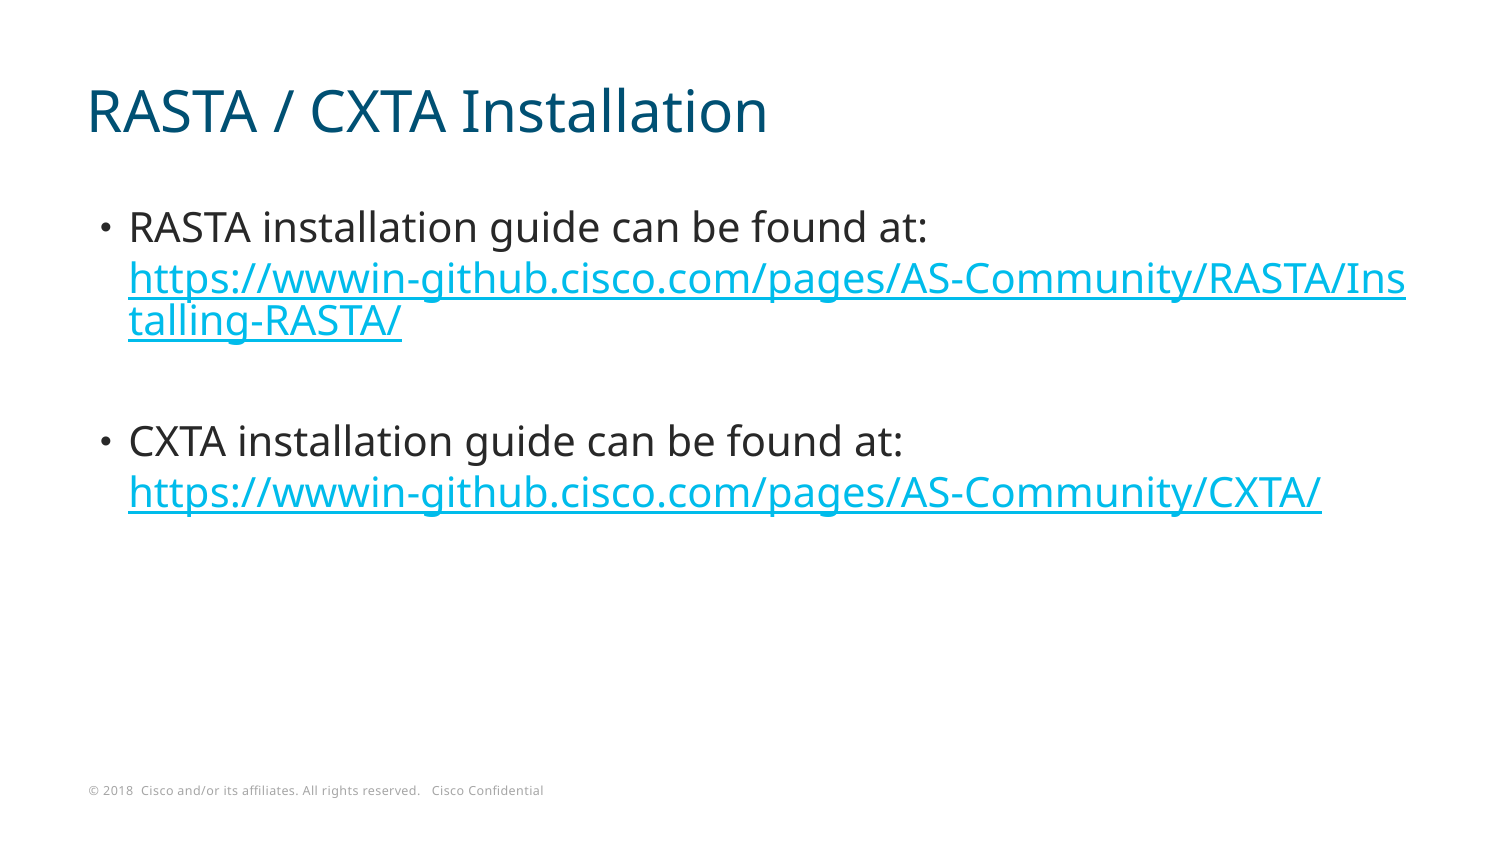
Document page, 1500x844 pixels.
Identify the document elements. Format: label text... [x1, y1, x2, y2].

title RASTA / CXTA Installation [71, 55, 1441, 176]
list RASTA installation guide can be found at: https://wwwin-github.cisco.com/pages/AS-Community/RASTA/Installing-RASTA/ CXTA installation guide can be found at: https://wwwin-github.cisco.com/pages/AS-Community/CXTA/ [75, 197, 1434, 754]
